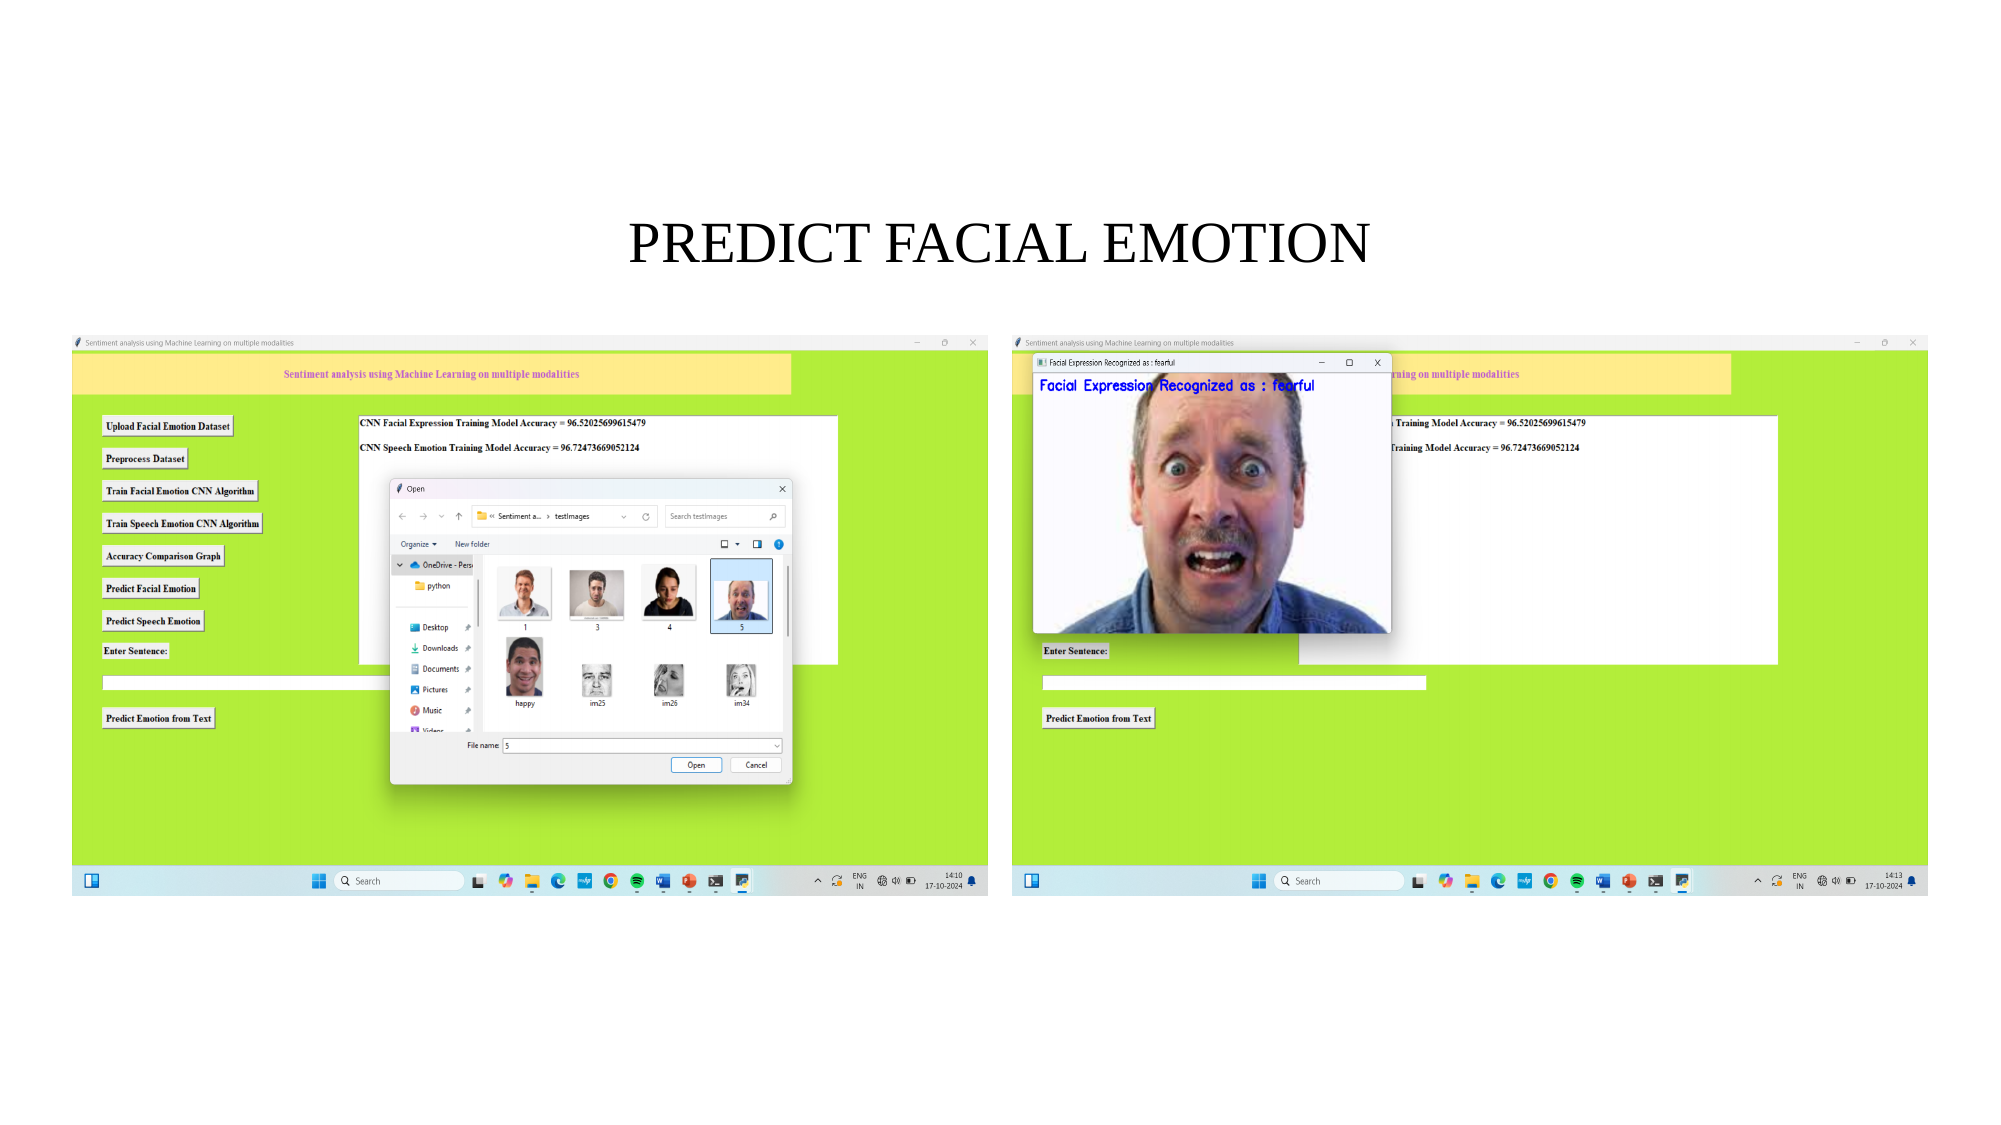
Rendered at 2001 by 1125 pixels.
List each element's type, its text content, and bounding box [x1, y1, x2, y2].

title PREDICT FACIAL EMOTION [137, 166, 1863, 321]
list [72, 335, 988, 896]
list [1012, 335, 1928, 896]
